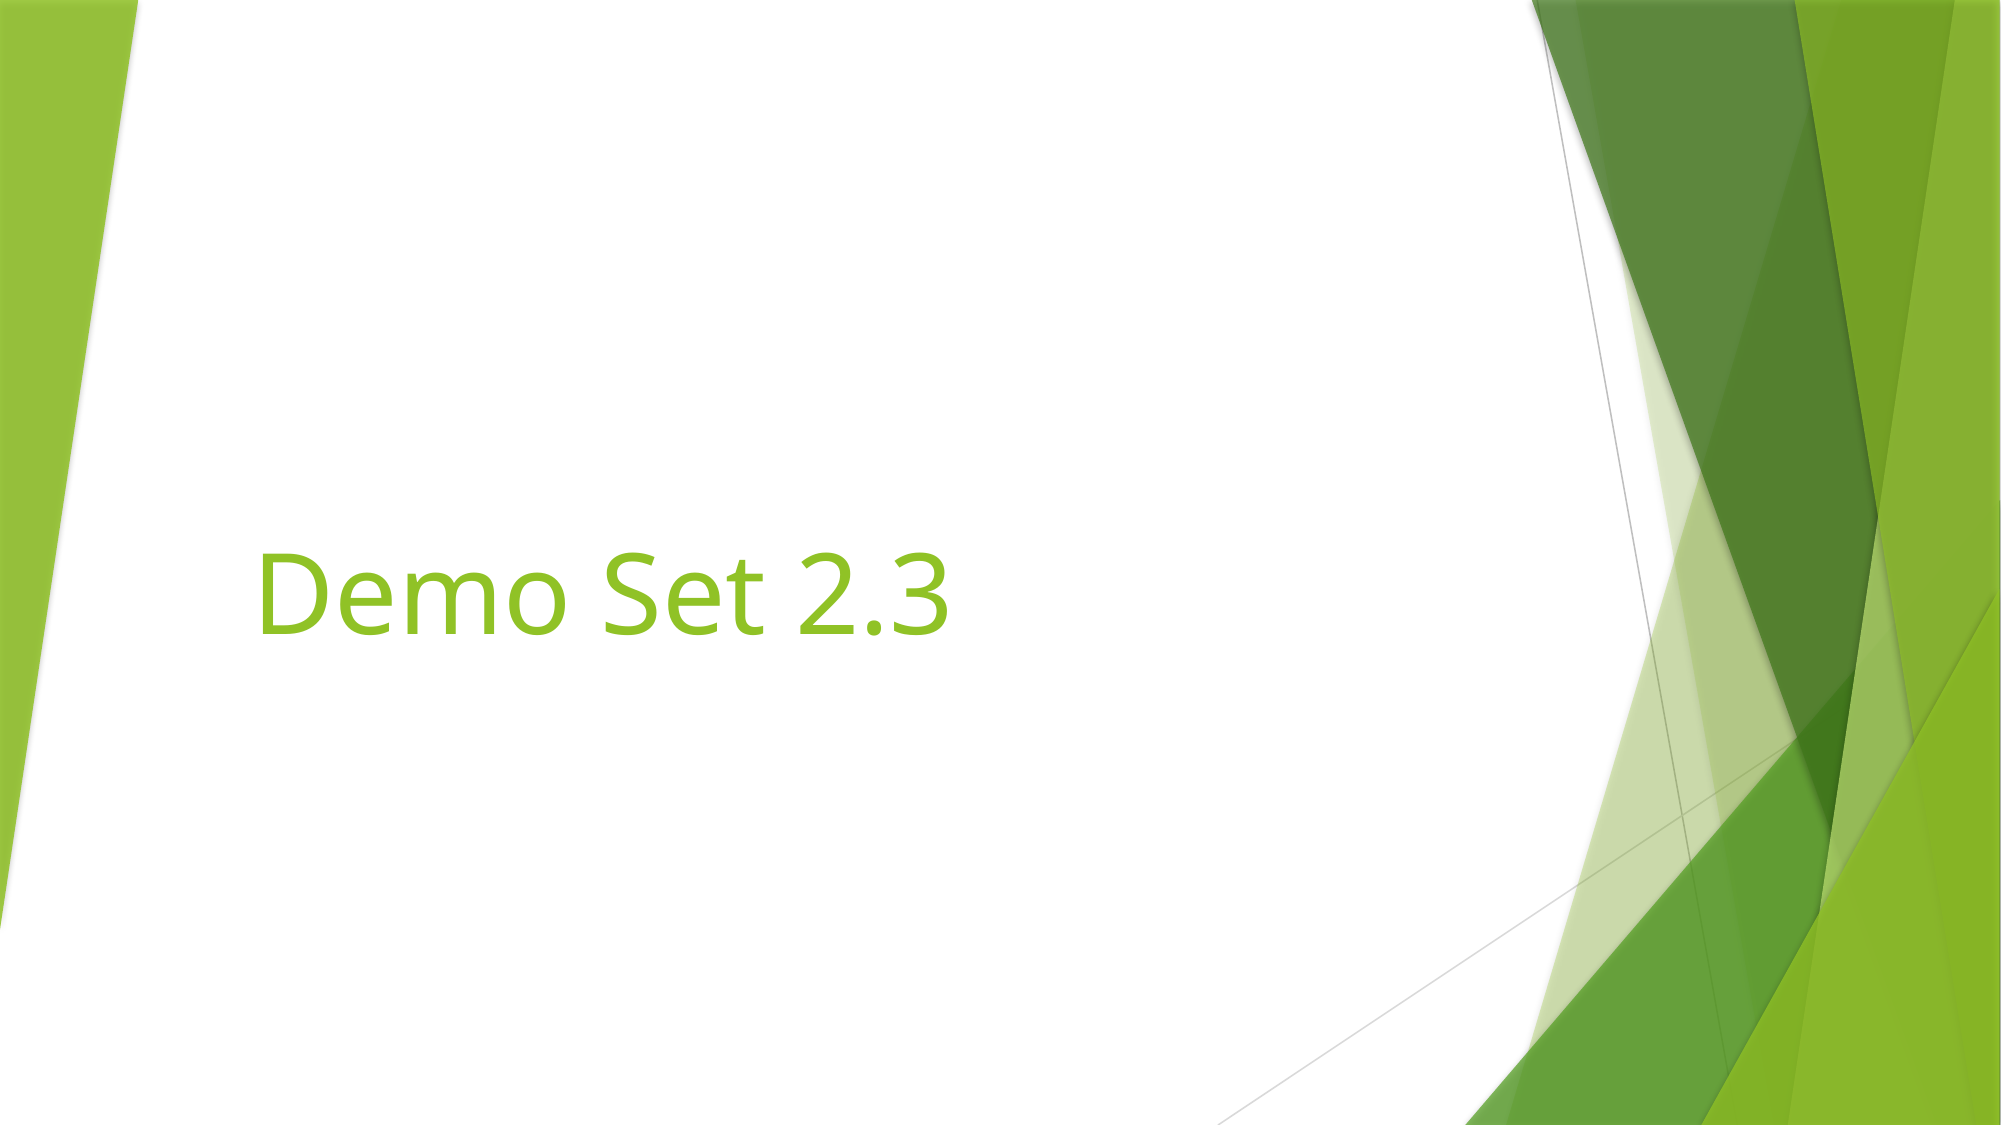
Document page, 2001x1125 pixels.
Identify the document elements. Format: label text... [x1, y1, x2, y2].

title Demo Set 2.3 [237, 394, 1512, 665]
